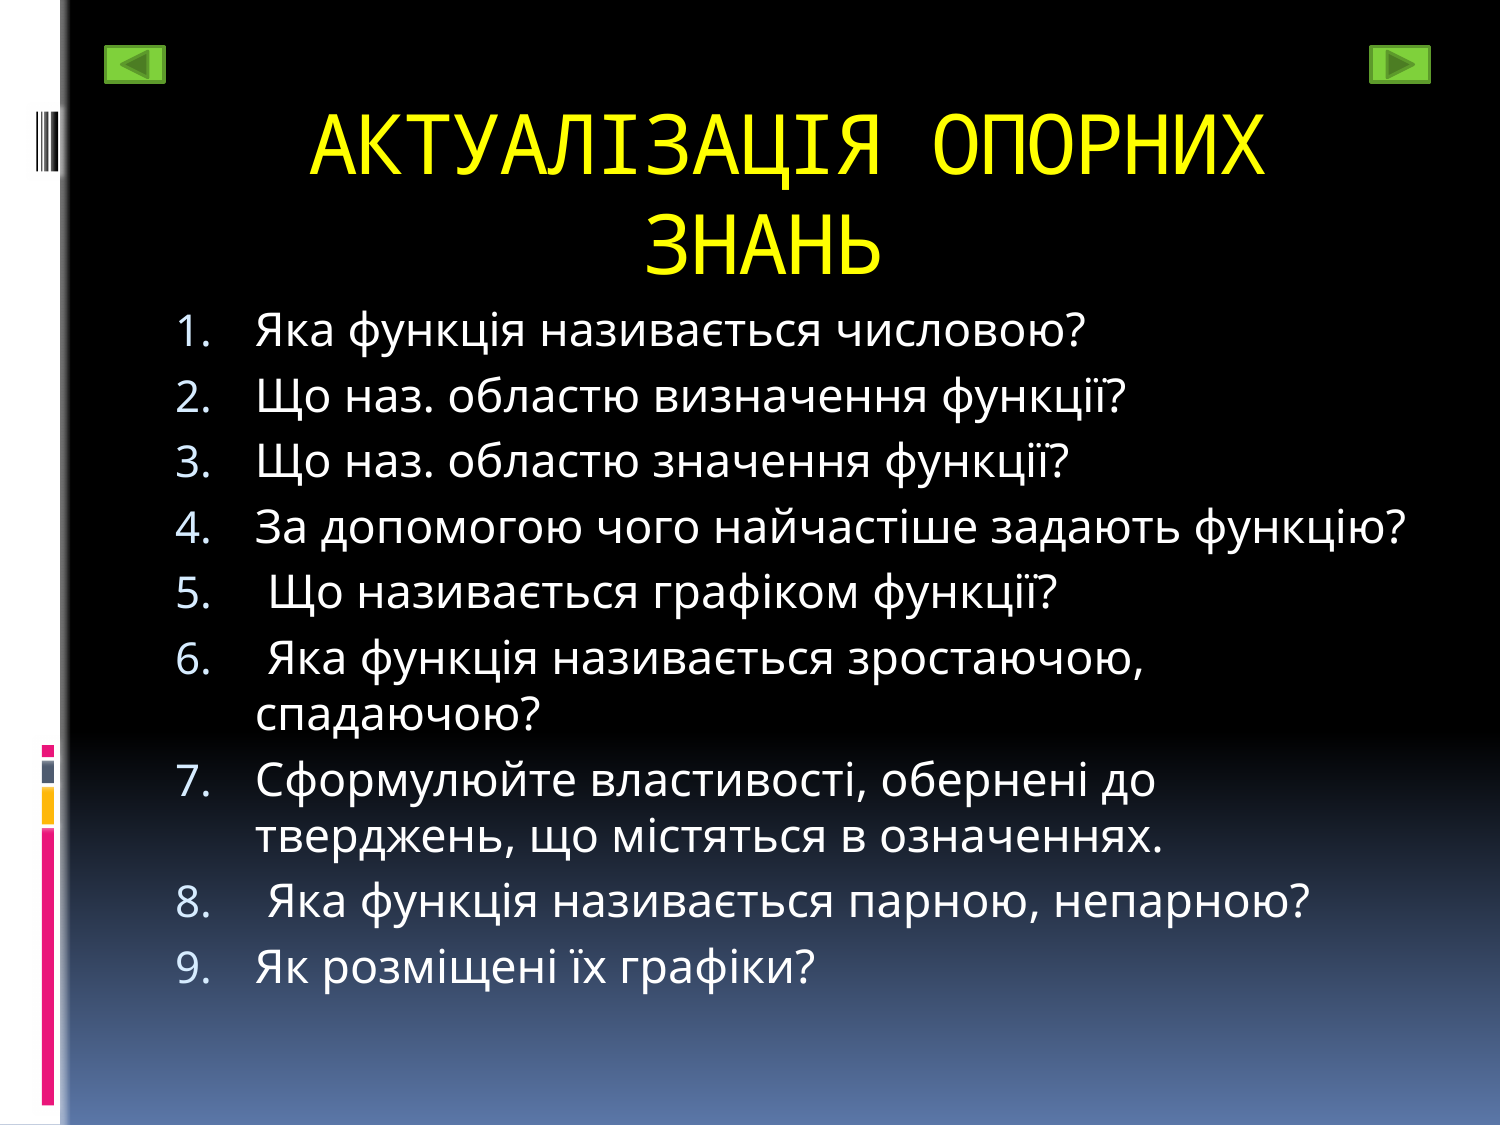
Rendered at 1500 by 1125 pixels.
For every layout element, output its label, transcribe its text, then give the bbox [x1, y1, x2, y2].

text_box [1369, 45, 1431, 84]
list Яка функція називається числовою? Що наз. областю визначення функції? Що наз. областю значення функції? За допомогою чого найчастіше задають функцію? Що називається графіком функції? Яка функція називається зростаючою, спадаючою? Сформулюйте властивості, обернені до тверджень, що містяться в означеннях. Яка функція називається парною, непарною? Як розміщені їх графіки? [150, 292, 1425, 1043]
text_box [104, 45, 166, 84]
title АКТУАЛІЗАЦІЯ ОПОРНИХ ЗНАНЬ [150, 83, 1425, 234]
